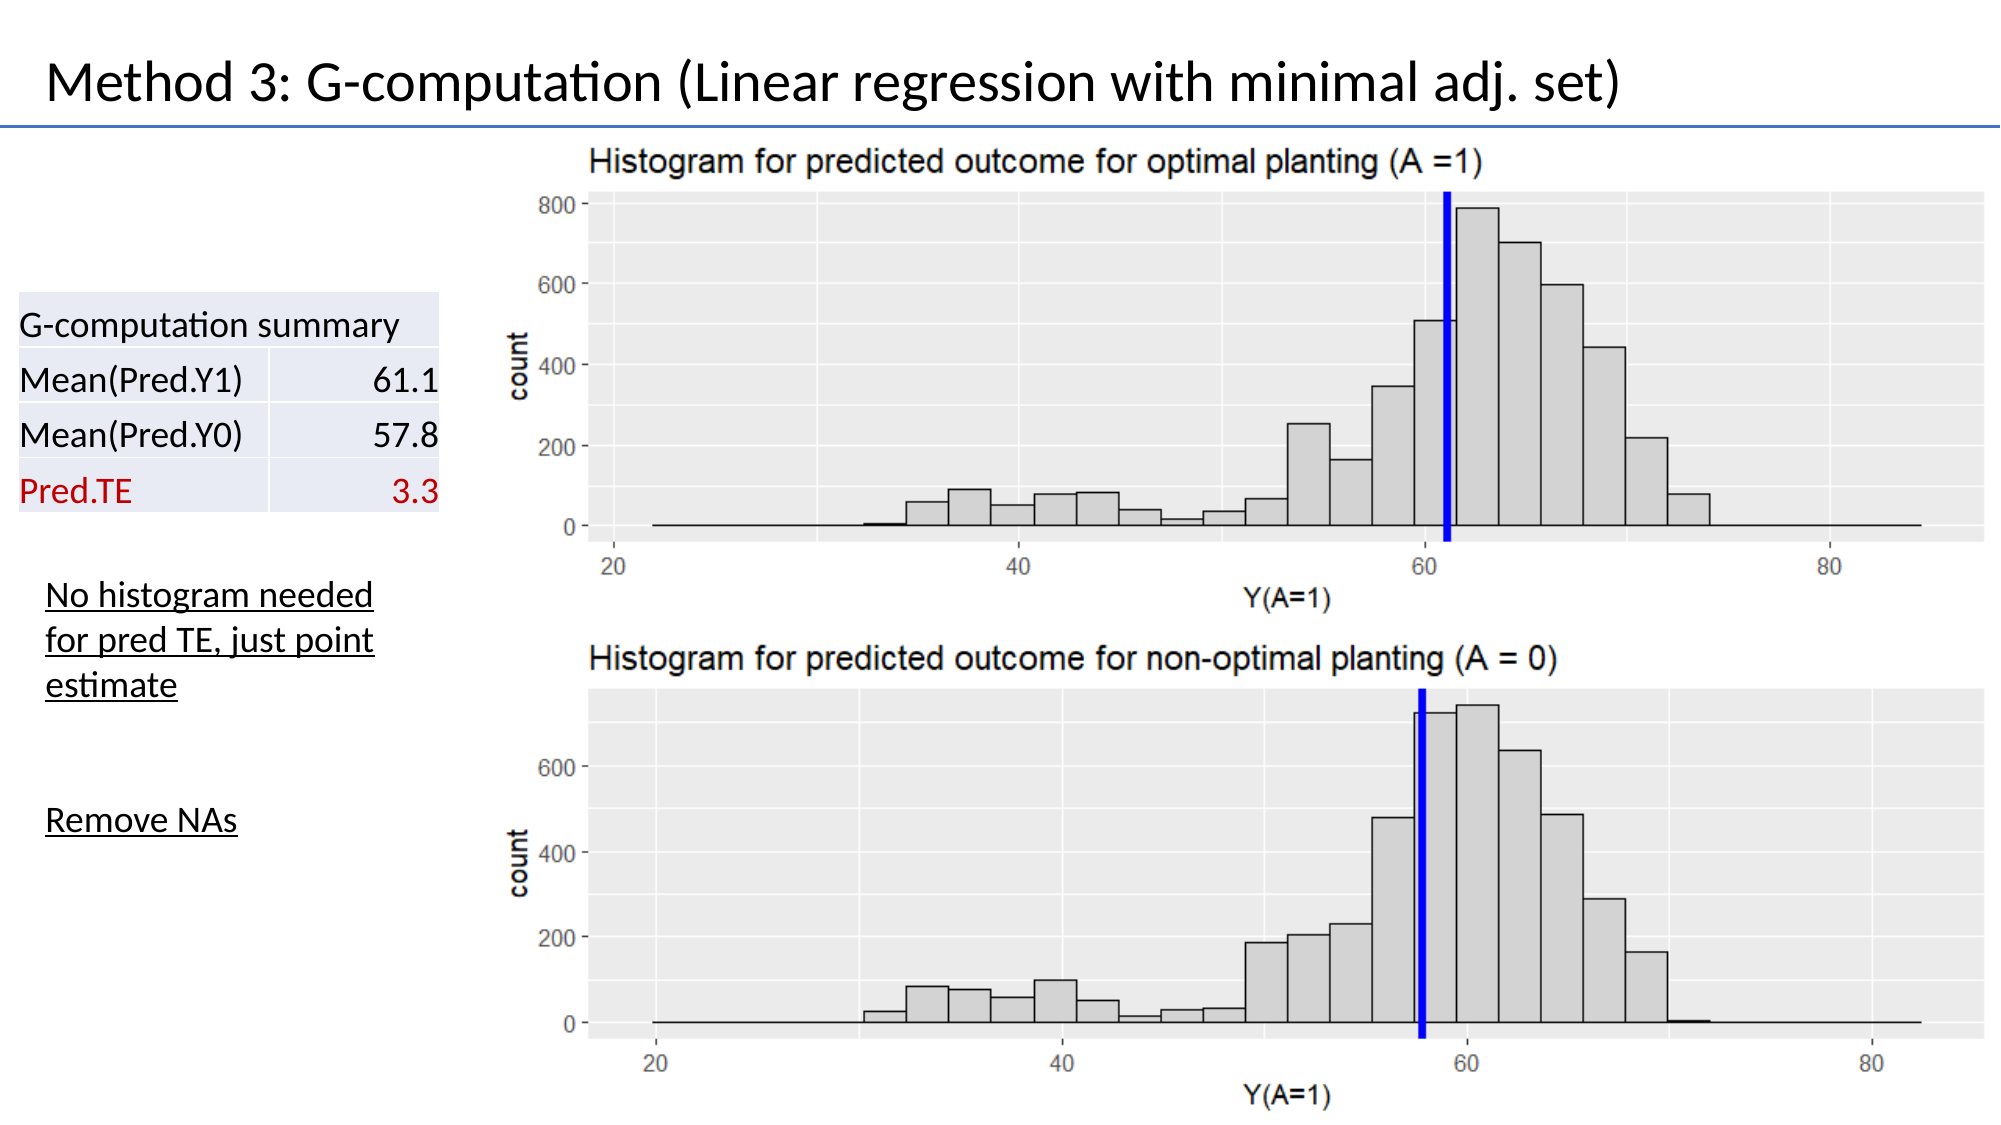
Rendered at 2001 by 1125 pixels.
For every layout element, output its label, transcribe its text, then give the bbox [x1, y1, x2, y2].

table_header G-computation summary [19, 292, 439, 346]
picture [490, 131, 2000, 1125]
table_cell Pred.TE [19, 458, 268, 512]
table_cell Mean(Pred.Y0) [19, 403, 268, 457]
table_cell Mean(Pred.Y1) [19, 348, 268, 401]
table_cell 57.8 [270, 403, 439, 457]
table_cell 61.1 [270, 348, 439, 401]
text_box Method 3: G-computation (Linear regression with minimal adj. set) [30, 35, 1833, 121]
table_cell 3.3 [270, 458, 439, 512]
text_box No histogram needed for pred TE, just point estimate Remove NAs [30, 562, 398, 938]
